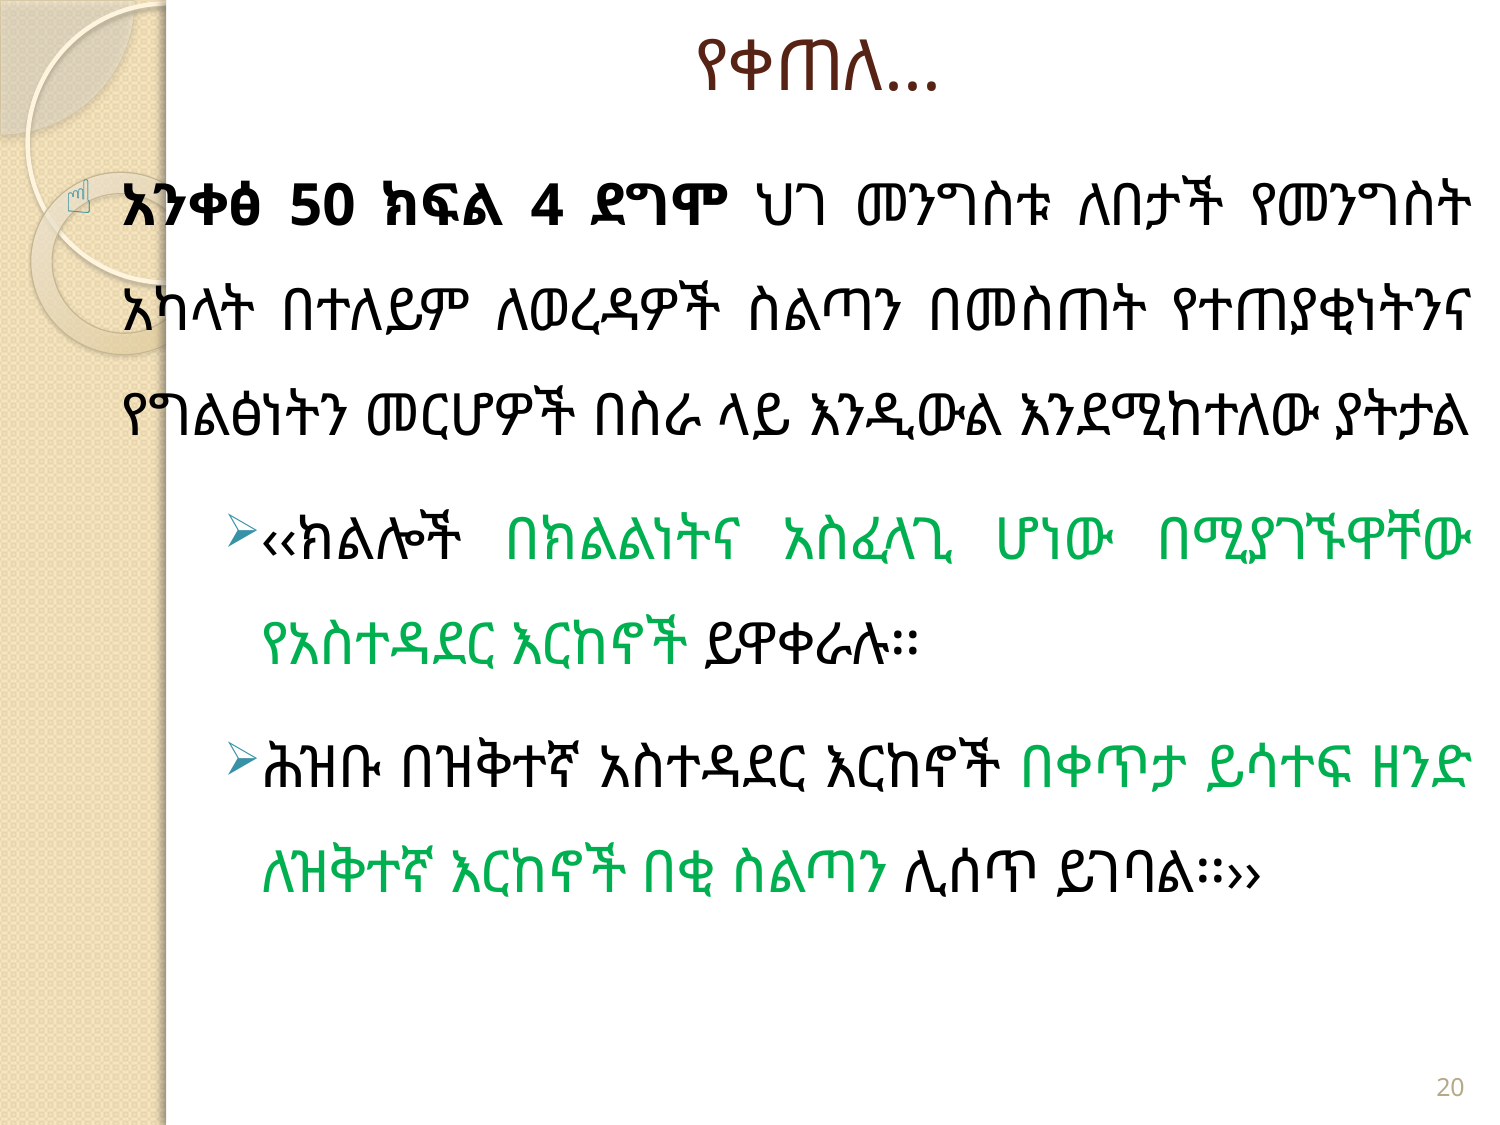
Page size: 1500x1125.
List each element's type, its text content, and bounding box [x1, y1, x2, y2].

title የቀጠለ… [162, 12, 1475, 113]
list አንቀፅ 50 ክፍል 4 ደግሞ ህገ መንግስቱ ለበታች የመንግስት አካላት በተለይም ለወረዳዎች ስልጣን በመስጠት የተጠያቂነትንና የግልፅነትን መርሆዎች በስራ ላይ እንዲውል እንደሚከተለው ያትታል ‹‹ክልሎች በክልልነትና አስፈላጊ ሆነው በሚያገኙዋቸው የአስተዳደር እርከኖች ይዋቀራሉ፡፡ ሕዝቡ በዝቅተኛ አስተዳደር እርከኖች በቀጥታ ይሳተፍ ዘንድ ለዝቅተኛ እርከኖች በቂ ስልጣን ሊሰጥ ይገባል፡፡›› [50, 125, 1488, 1113]
slide_number 20 [1413, 1034, 1488, 1113]
